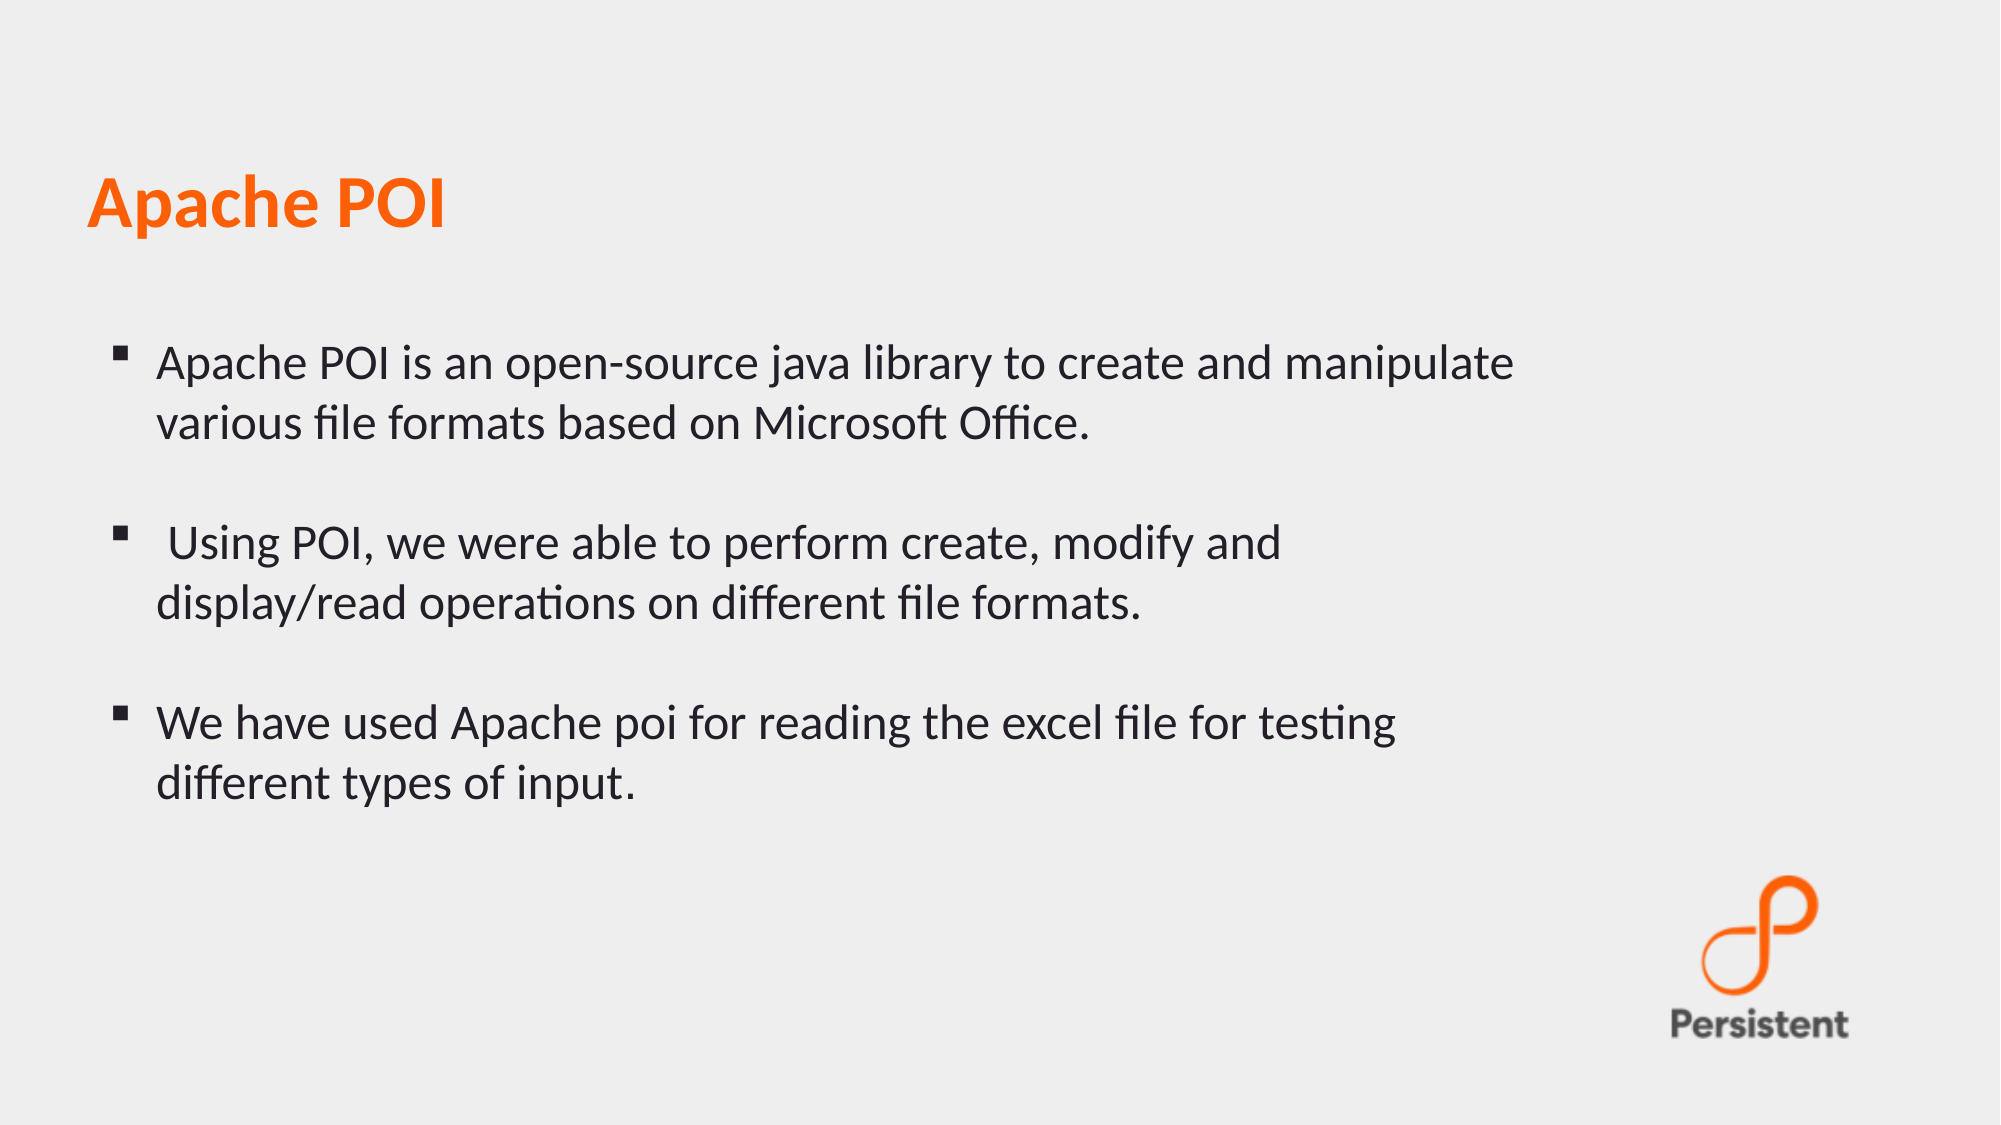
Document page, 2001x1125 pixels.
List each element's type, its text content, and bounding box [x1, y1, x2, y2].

text_box Apache POI [72, 55, 951, 251]
text_box Apache POI is an open-source java library to create and manipulate various file formats based on Microsoft Office. Using POI, we were able to perform create, modify and display/read operations on different file formats. We have used Apache poi for reading the excel file for testing different types of input. [94, 322, 1561, 818]
text_box [377, 153, 1413, 260]
picture [1624, 831, 1892, 1064]
